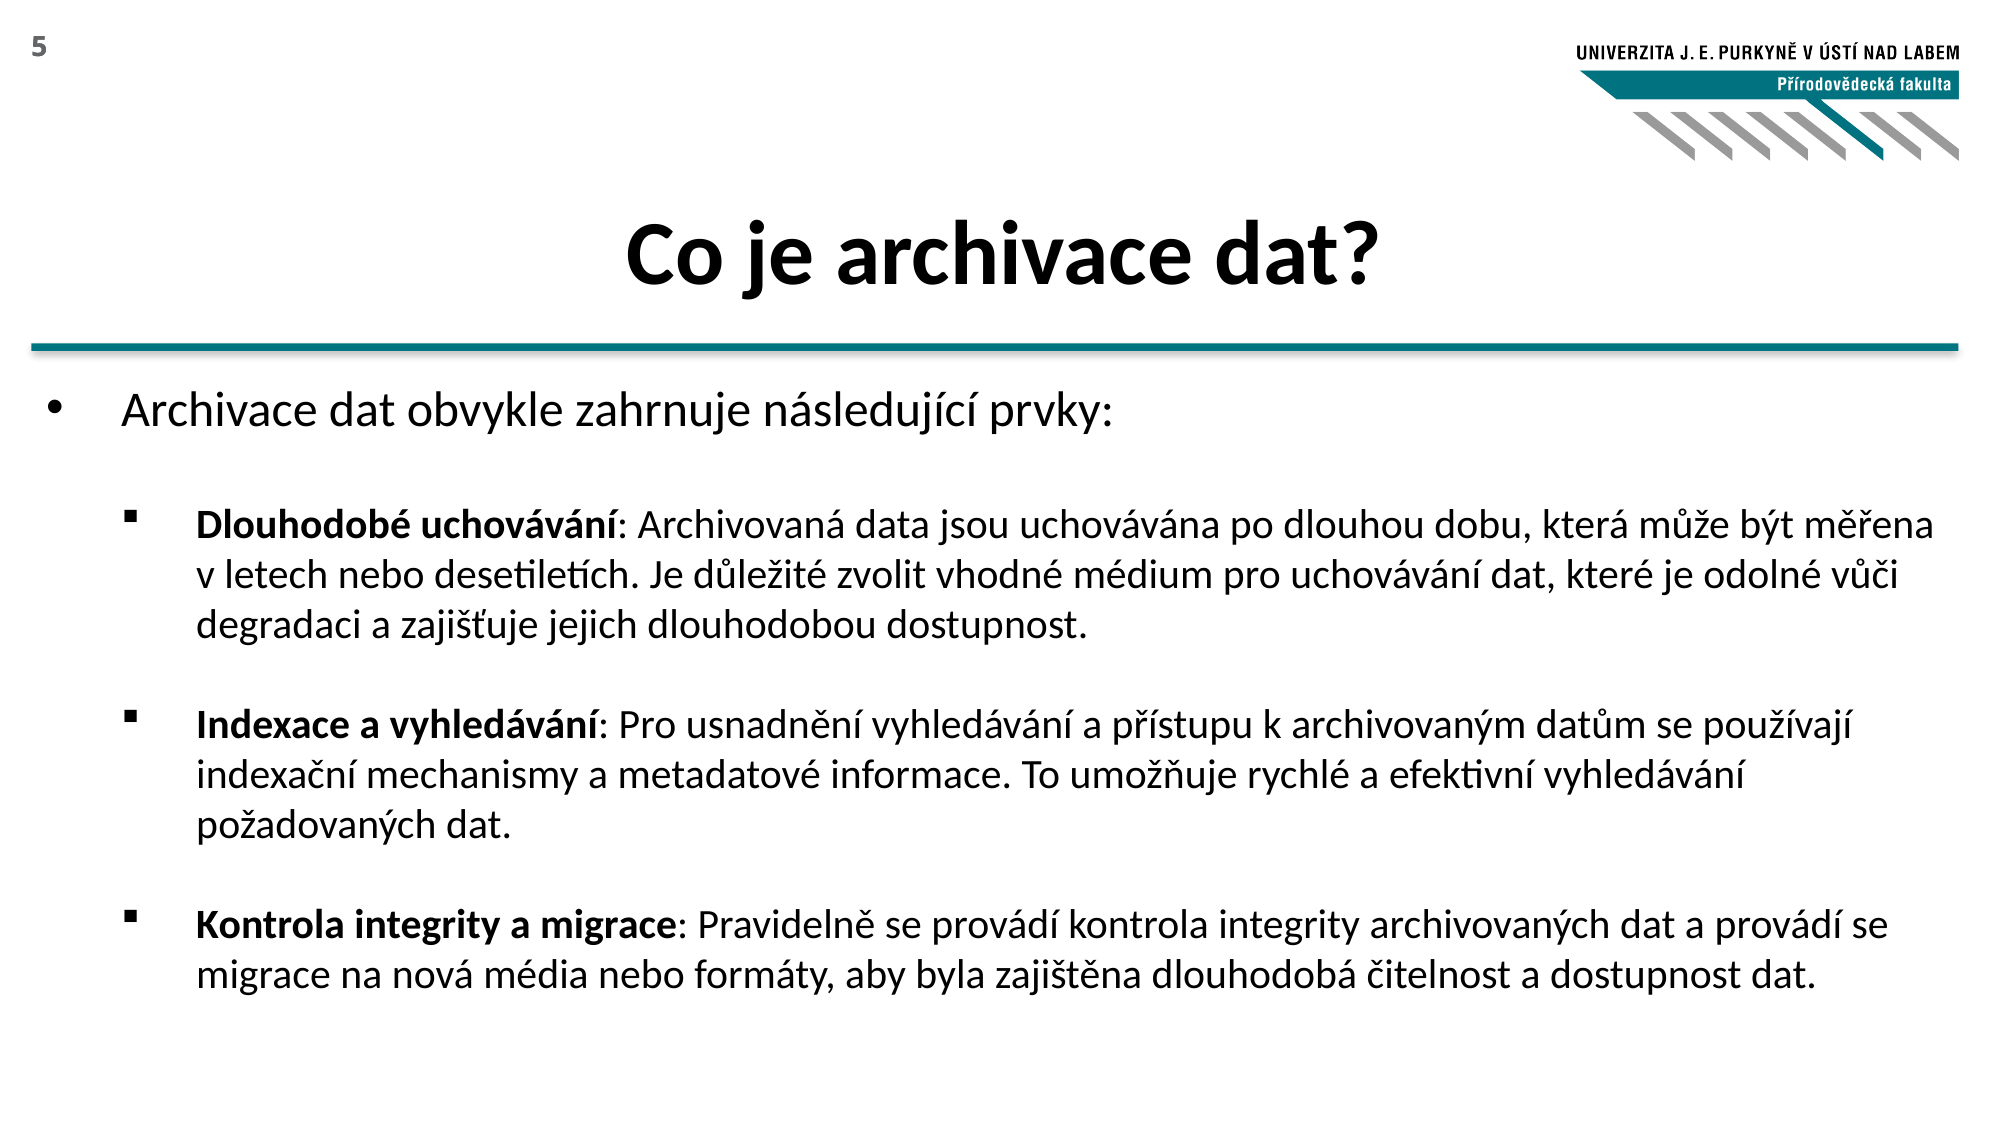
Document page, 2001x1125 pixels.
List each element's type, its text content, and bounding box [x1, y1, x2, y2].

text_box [31, 192, 1969, 455]
text_box Archivace dat obvykle zahrnuje následující prvky: Dlouhodobé uchovávání: Archivovaná data jsou uchovávána po dlouhou dobu, která může být měřena v letech nebo desetiletích. Je důležité zvolit vhodné médium pro uchovávání dat, které je odolné vůči degradaci a zajišťuje jejich dlouhodobou dostupnost. Indexace a vyhledávání: Pro usnadnění vyhledávání a přístupu k archivovaným datům se používají indexační mechanismy a metadatové informace. To umožňuje rychlé a efektivní vyhledávání požadovaných dat. Kontrola integrity a migrace: Pravidelně se provádí kontrola integrity archivovaných dat a provádí se migrace na nová média nebo formáty, aby byla zajištěna dlouhodobá čitelnost a dostupnost dat. [31, 455, 1959, 1005]
text_box 5 [31, 31, 79, 67]
picture [1577, 42, 1959, 161]
